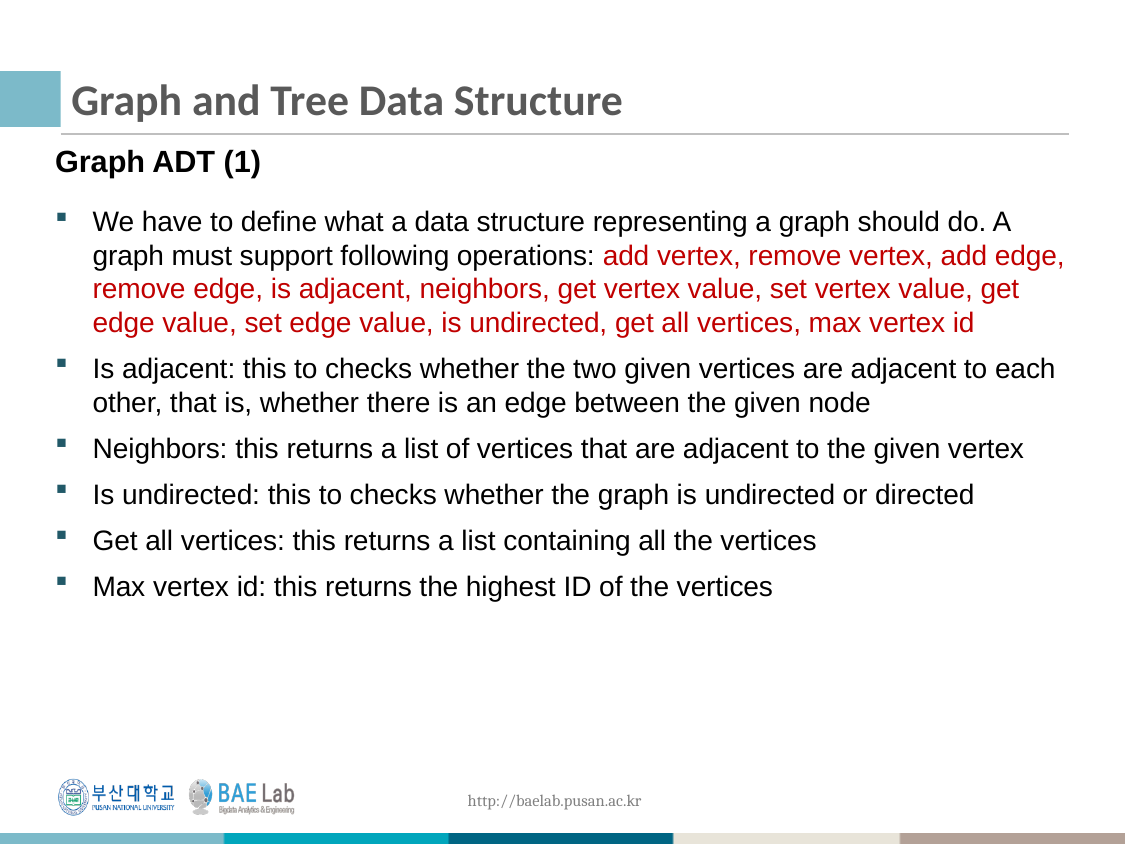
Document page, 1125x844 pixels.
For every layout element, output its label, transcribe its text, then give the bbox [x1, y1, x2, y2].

picture [673, 833, 1125, 844]
text_box Graph ADT (1) [43, 136, 1086, 185]
picture [186, 793, 300, 816]
text_box We have to define what a data structure representing a graph should do. A graph must support following operations: add vertex, remove vertex, add edge, remove edge, is adjacent, neighbors, get vertex value, set vertex value, get edge value, set edge value, is undirected, get all vertices, max vertex id Is adjacent: this to checks whether the two given vertices are adjacent to each other, that is, whether there is an edge between the given node Neighbors: this returns a list of vertices that are adjacent to the given vertex Is undirected: this to checks whether the graph is undirected or directed Get all vertices: this returns a list containing all the vertices Max vertex id: this returns the highest ID of the vertices [43, 198, 1086, 793]
picture [55, 793, 175, 819]
title Graph and Tree Data Structure [56, 71, 1069, 125]
picture [0, 833, 448, 844]
